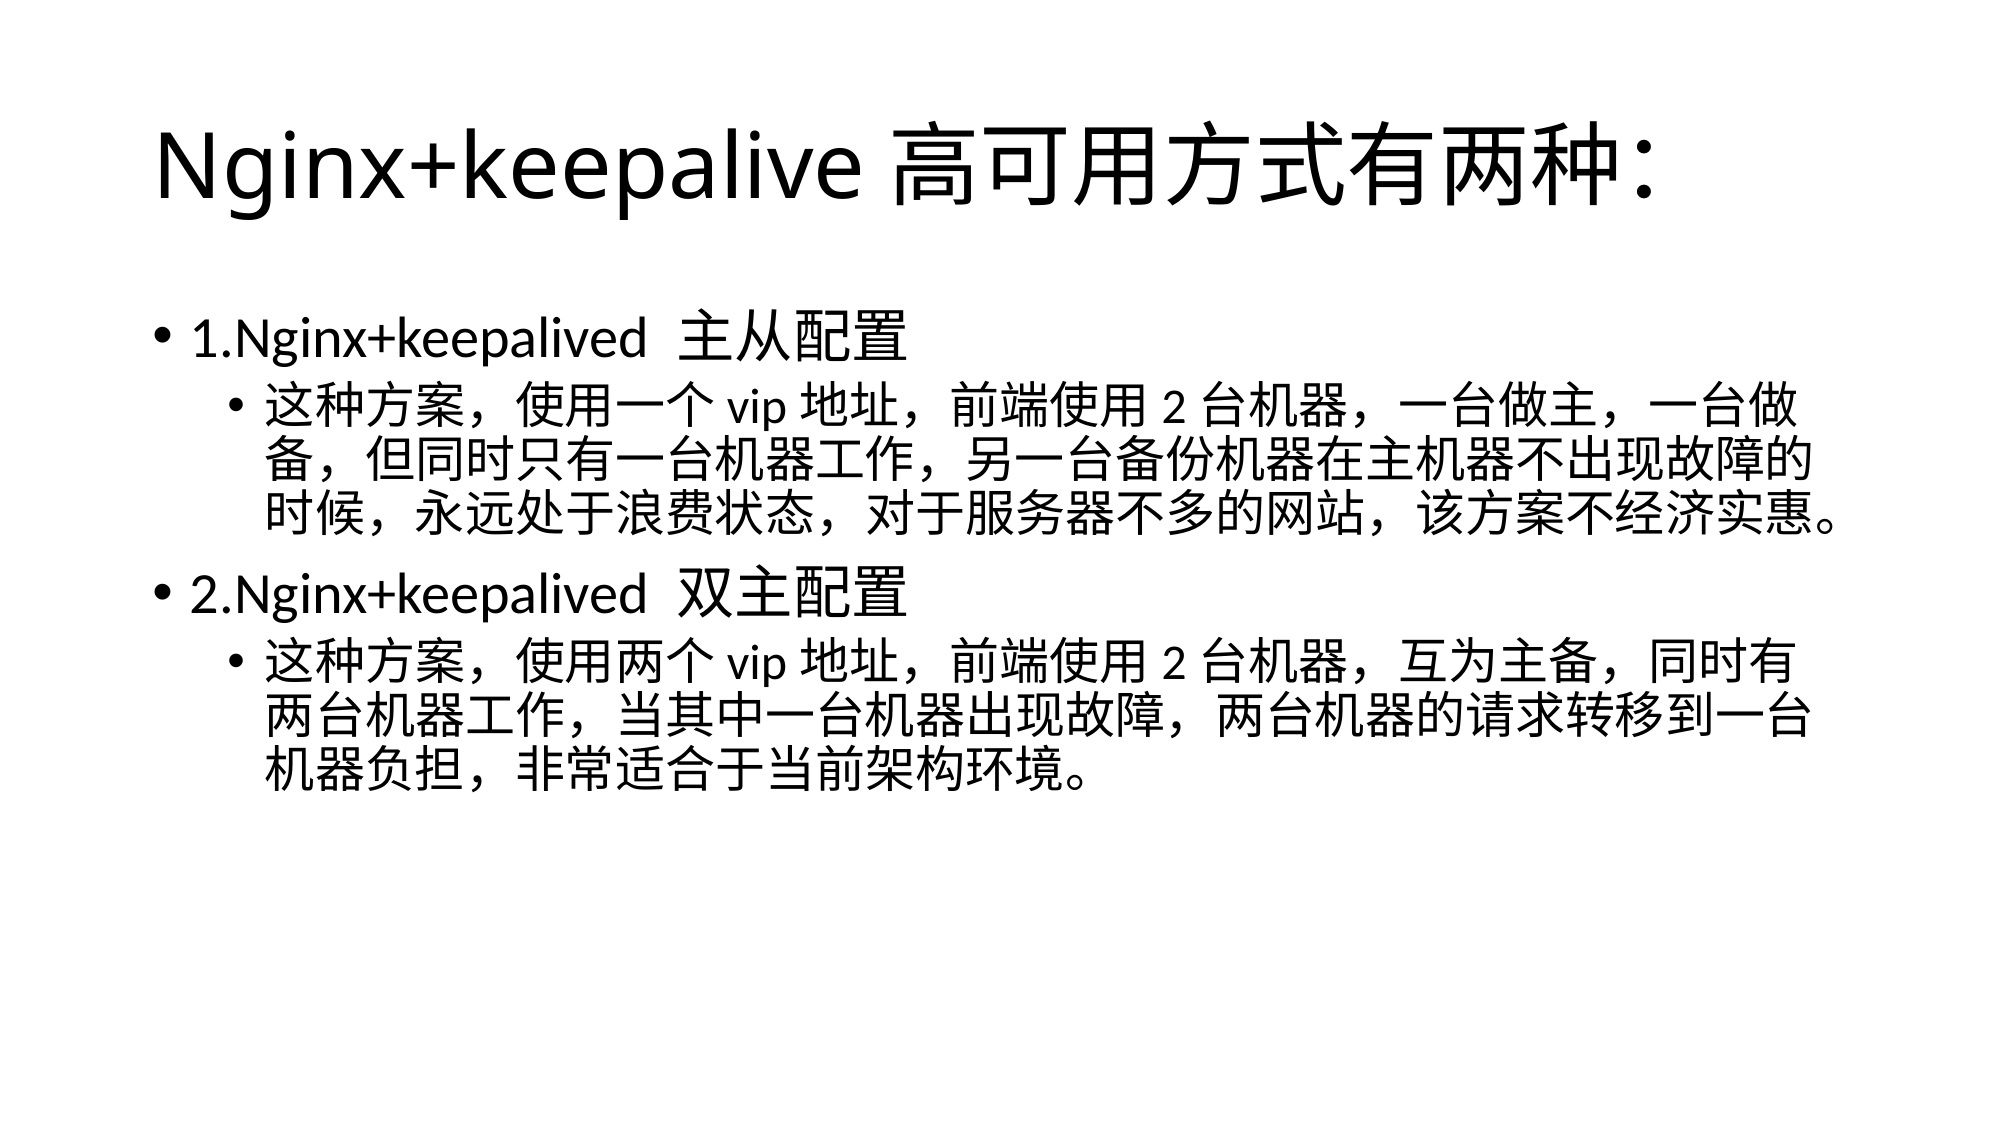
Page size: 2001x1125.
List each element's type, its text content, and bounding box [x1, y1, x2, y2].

list 1.Nginx+keepalived 主从配置 这种方案，使用一个vip地址，前端使用2台机器，一台做主，一台做备，但同时只有一台机器工作，另一台备份机器在主机器不出现故障的时候，永远处于浪费状态，对于服务器不多的网站，该方案不经济实惠。 2.Nginx+keepalived 双主配置 这种方案，使用两个vip地址，前端使用2台机器，互为主备，同时有两台机器工作，当其中一台机器出现故障，两台机器的请求转移到一台机器负担，非常适合于当前架构环境。 [137, 299, 1863, 1014]
title Nginx+keepalive高可用方式有两种： [137, 59, 1863, 278]
